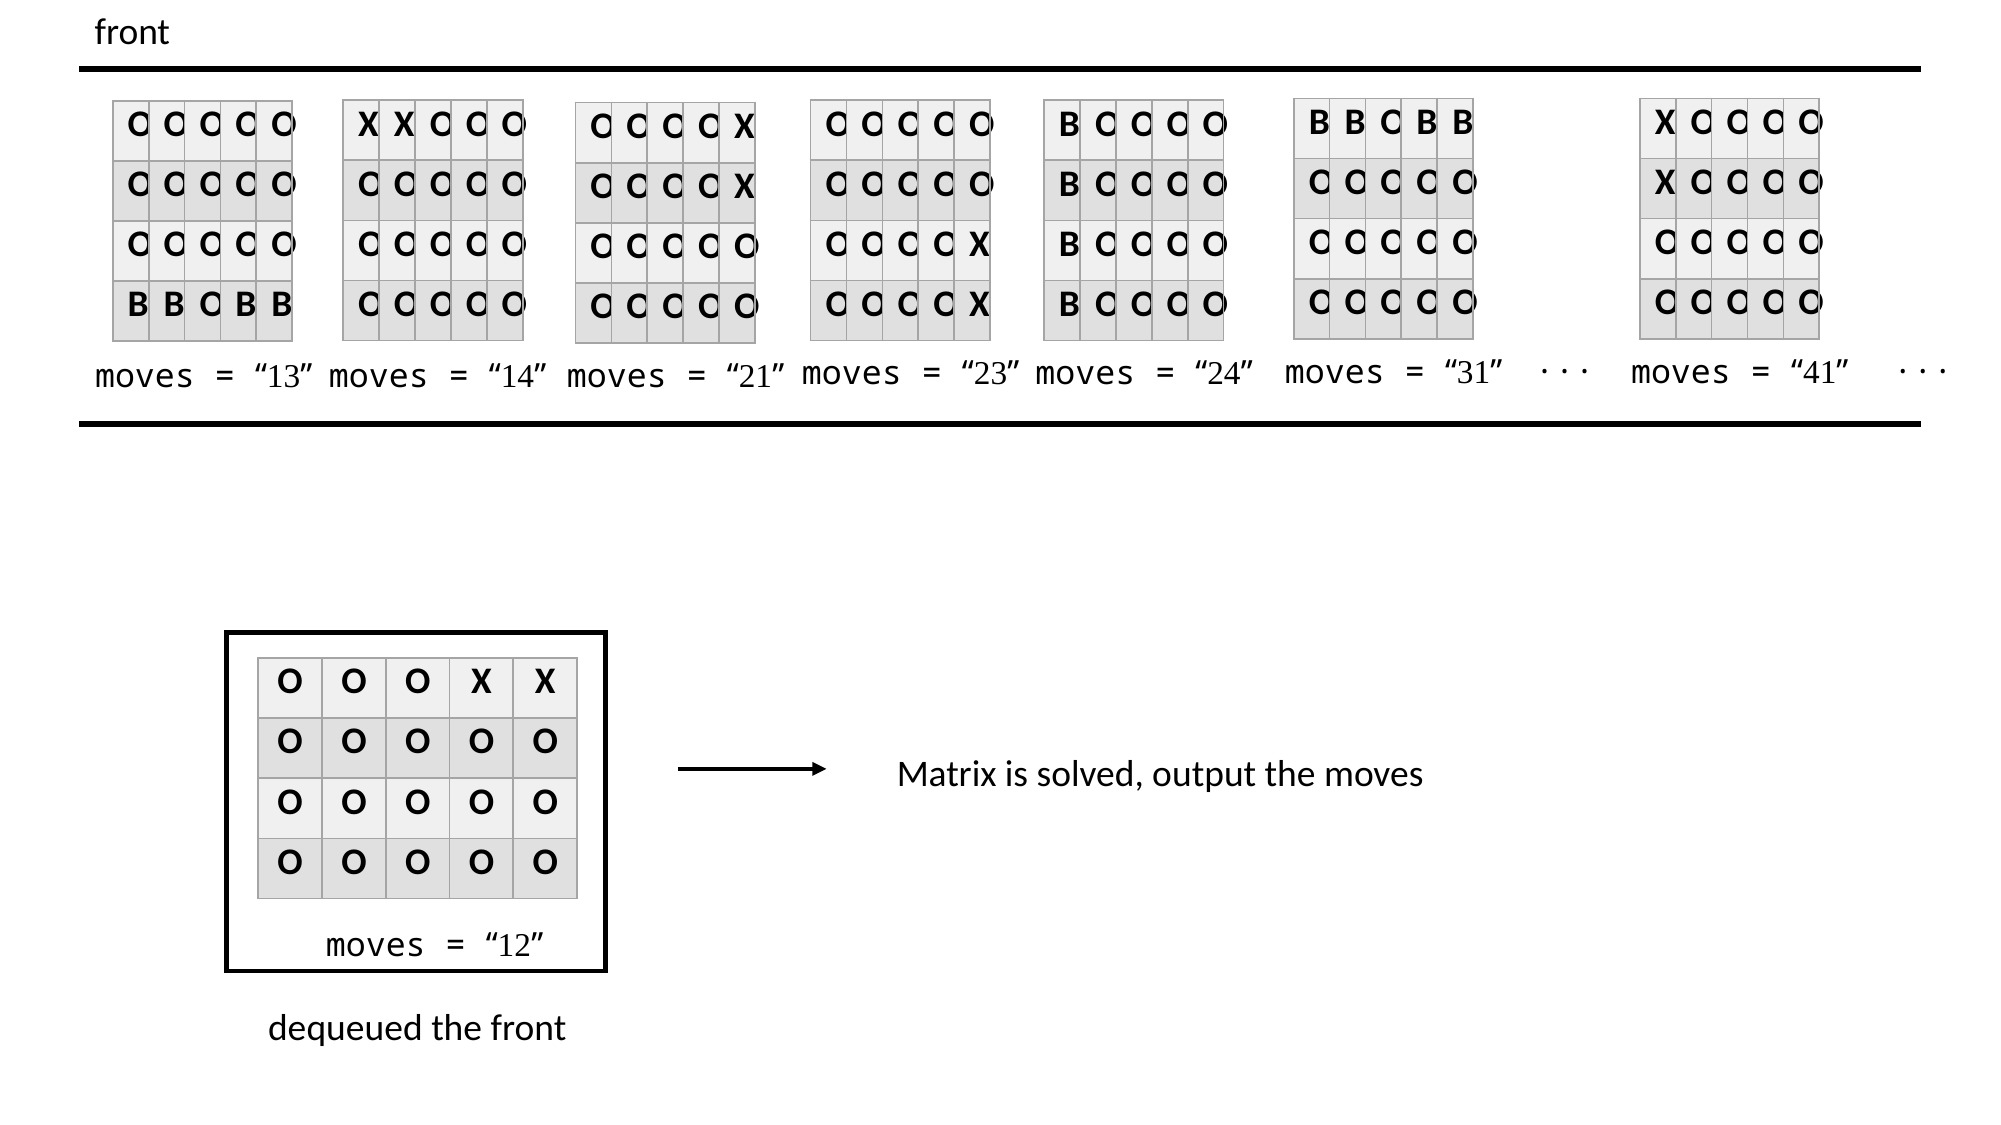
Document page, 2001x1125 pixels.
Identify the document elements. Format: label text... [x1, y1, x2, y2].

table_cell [1189, 221, 1223, 280]
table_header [1366, 99, 1400, 158]
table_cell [380, 221, 414, 280]
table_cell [1117, 221, 1151, 280]
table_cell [1402, 159, 1436, 218]
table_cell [488, 221, 522, 280]
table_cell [684, 164, 718, 222]
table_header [488, 101, 522, 159]
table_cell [720, 224, 754, 282]
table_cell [1366, 219, 1400, 278]
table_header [1189, 101, 1223, 159]
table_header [452, 101, 486, 159]
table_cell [847, 161, 882, 220]
table_cell O [150, 162, 184, 220]
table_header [684, 103, 718, 162]
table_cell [847, 221, 882, 280]
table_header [1117, 101, 1151, 159]
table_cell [452, 281, 486, 340]
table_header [1045, 101, 1079, 159]
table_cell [919, 281, 953, 340]
table_header X [344, 101, 378, 159]
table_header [576, 103, 611, 162]
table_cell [1641, 280, 1675, 338]
table_cell O [150, 222, 184, 280]
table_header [1295, 99, 1329, 158]
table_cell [1295, 219, 1329, 278]
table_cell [1153, 161, 1187, 220]
table_cell O [221, 162, 255, 220]
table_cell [648, 224, 682, 282]
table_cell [576, 284, 611, 342]
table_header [1402, 99, 1436, 158]
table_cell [1330, 219, 1365, 278]
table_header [847, 101, 882, 159]
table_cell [1438, 219, 1472, 278]
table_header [648, 103, 682, 162]
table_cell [648, 164, 682, 222]
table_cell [720, 284, 754, 342]
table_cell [684, 224, 718, 282]
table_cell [1295, 280, 1329, 338]
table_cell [1784, 280, 1818, 338]
table_cell B [257, 282, 291, 340]
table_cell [1784, 219, 1818, 278]
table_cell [416, 221, 450, 280]
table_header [416, 101, 450, 159]
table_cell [452, 221, 486, 280]
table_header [1712, 99, 1747, 158]
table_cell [1712, 219, 1747, 278]
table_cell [380, 281, 414, 340]
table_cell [1748, 280, 1783, 338]
table_cell O [257, 222, 291, 280]
table_cell O [257, 162, 291, 220]
table_cell O [114, 162, 148, 220]
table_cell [955, 281, 989, 340]
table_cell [955, 221, 989, 280]
table_cell O [185, 222, 220, 280]
text_box [225, 631, 607, 972]
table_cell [612, 164, 646, 222]
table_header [1330, 99, 1365, 158]
table_cell O [221, 222, 255, 280]
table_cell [1677, 159, 1711, 218]
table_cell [1117, 281, 1151, 340]
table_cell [811, 161, 846, 220]
table_cell O [185, 162, 220, 220]
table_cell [883, 281, 917, 340]
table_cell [1748, 159, 1783, 218]
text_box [314, 344, 1268, 402]
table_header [1641, 99, 1675, 158]
table_header O [257, 102, 291, 160]
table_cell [1677, 219, 1711, 278]
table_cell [1366, 280, 1400, 338]
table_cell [811, 281, 846, 340]
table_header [1153, 101, 1187, 159]
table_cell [576, 164, 611, 222]
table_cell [847, 281, 882, 340]
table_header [883, 101, 917, 159]
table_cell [416, 161, 450, 220]
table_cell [1366, 159, 1400, 218]
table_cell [684, 284, 718, 342]
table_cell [1045, 221, 1079, 280]
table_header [1081, 101, 1115, 159]
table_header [1438, 99, 1472, 158]
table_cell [1438, 280, 1472, 338]
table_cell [344, 221, 378, 280]
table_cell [883, 161, 917, 220]
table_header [955, 101, 989, 159]
table_cell O [185, 282, 220, 340]
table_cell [1784, 159, 1818, 218]
table_cell B [114, 282, 148, 340]
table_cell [1330, 280, 1365, 338]
table_cell B [150, 282, 184, 340]
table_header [720, 103, 754, 162]
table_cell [1748, 219, 1783, 278]
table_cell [1295, 159, 1329, 218]
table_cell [344, 161, 378, 220]
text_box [882, 741, 1440, 801]
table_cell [1081, 161, 1115, 220]
table_cell B [221, 282, 255, 340]
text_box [1519, 332, 1610, 388]
text_box dequeued the front [253, 995, 582, 1056]
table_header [380, 101, 414, 159]
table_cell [344, 281, 378, 340]
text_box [1878, 332, 1968, 388]
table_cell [648, 284, 682, 342]
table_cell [883, 221, 917, 280]
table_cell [955, 161, 989, 220]
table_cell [919, 161, 953, 220]
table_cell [380, 161, 414, 220]
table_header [612, 103, 646, 162]
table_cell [1117, 161, 1151, 220]
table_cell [1402, 219, 1436, 278]
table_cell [576, 224, 611, 282]
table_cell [1330, 159, 1365, 218]
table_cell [1189, 161, 1223, 220]
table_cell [1641, 159, 1675, 218]
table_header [919, 101, 953, 159]
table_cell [1438, 159, 1472, 218]
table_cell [416, 281, 450, 340]
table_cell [1045, 281, 1079, 340]
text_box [1270, 342, 1518, 398]
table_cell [919, 221, 953, 280]
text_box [1616, 342, 1864, 398]
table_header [1677, 99, 1711, 158]
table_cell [1402, 280, 1436, 338]
table_header O [114, 102, 148, 160]
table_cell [1081, 281, 1115, 340]
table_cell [1712, 159, 1747, 218]
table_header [811, 101, 846, 159]
table_cell O [114, 222, 148, 280]
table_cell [612, 224, 646, 282]
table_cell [1677, 280, 1711, 338]
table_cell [452, 161, 486, 220]
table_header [1748, 99, 1783, 158]
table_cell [1641, 219, 1675, 278]
text_box moves = “13” [80, 347, 314, 402]
table_header O [221, 102, 255, 160]
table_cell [488, 281, 522, 340]
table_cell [811, 221, 846, 280]
table_header O [185, 102, 220, 160]
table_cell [1712, 280, 1747, 338]
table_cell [1081, 221, 1115, 280]
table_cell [1189, 281, 1223, 340]
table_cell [488, 161, 522, 220]
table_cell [1153, 281, 1187, 340]
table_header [1784, 99, 1818, 158]
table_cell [612, 284, 646, 342]
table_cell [1045, 161, 1079, 220]
table_header O [150, 102, 184, 160]
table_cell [1153, 221, 1187, 280]
text_box front [79, 0, 185, 60]
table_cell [720, 164, 754, 222]
